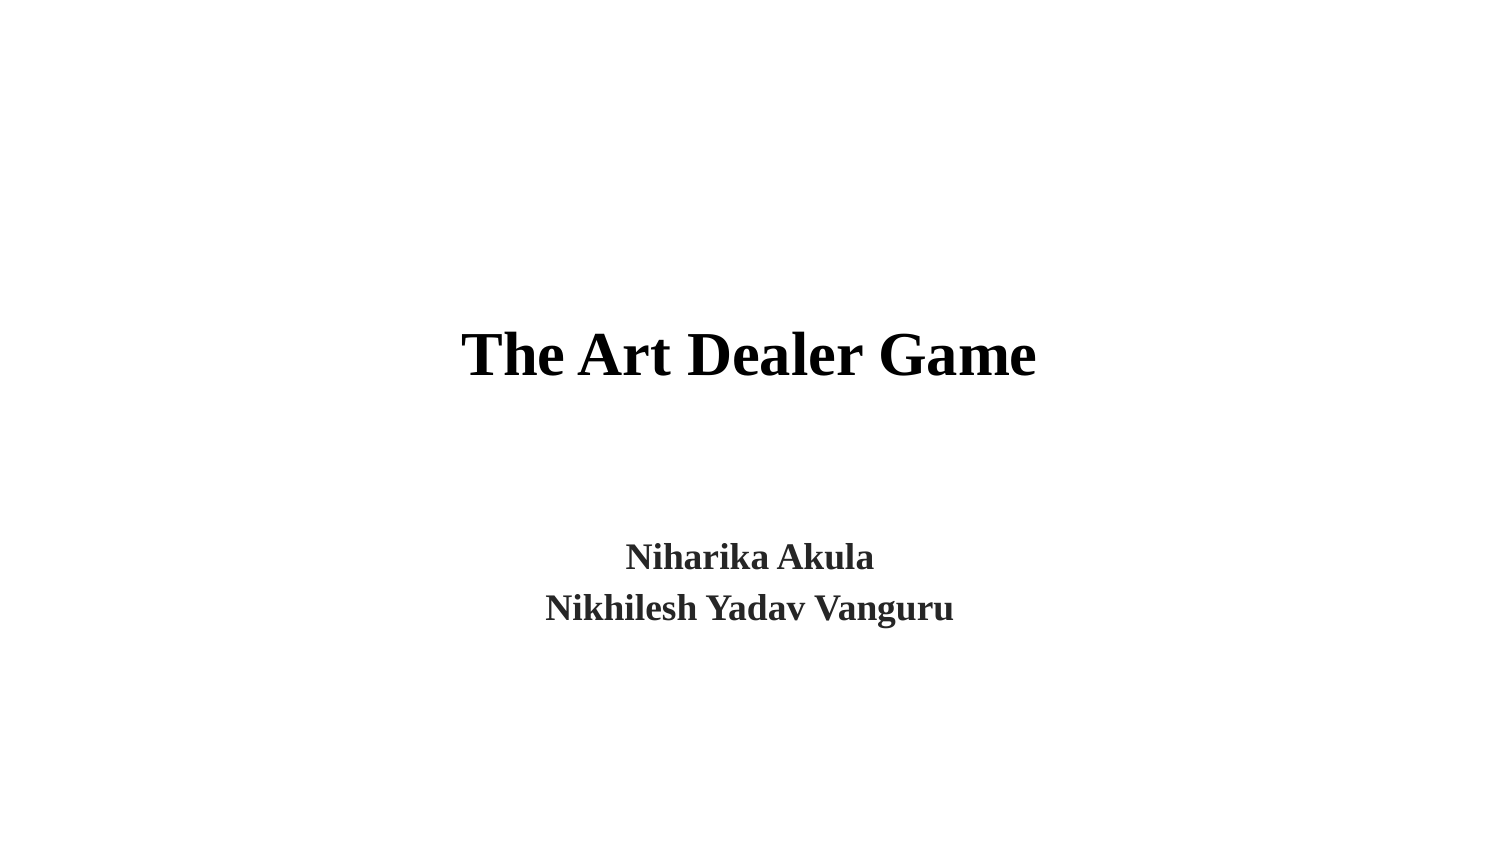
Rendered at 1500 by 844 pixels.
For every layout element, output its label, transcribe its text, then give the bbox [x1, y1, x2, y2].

title The Art Dealer Game [51, 253, 1449, 448]
subtitle Niharika Akula Nikhilesh Yadav Vanguru [51, 464, 1449, 690]
